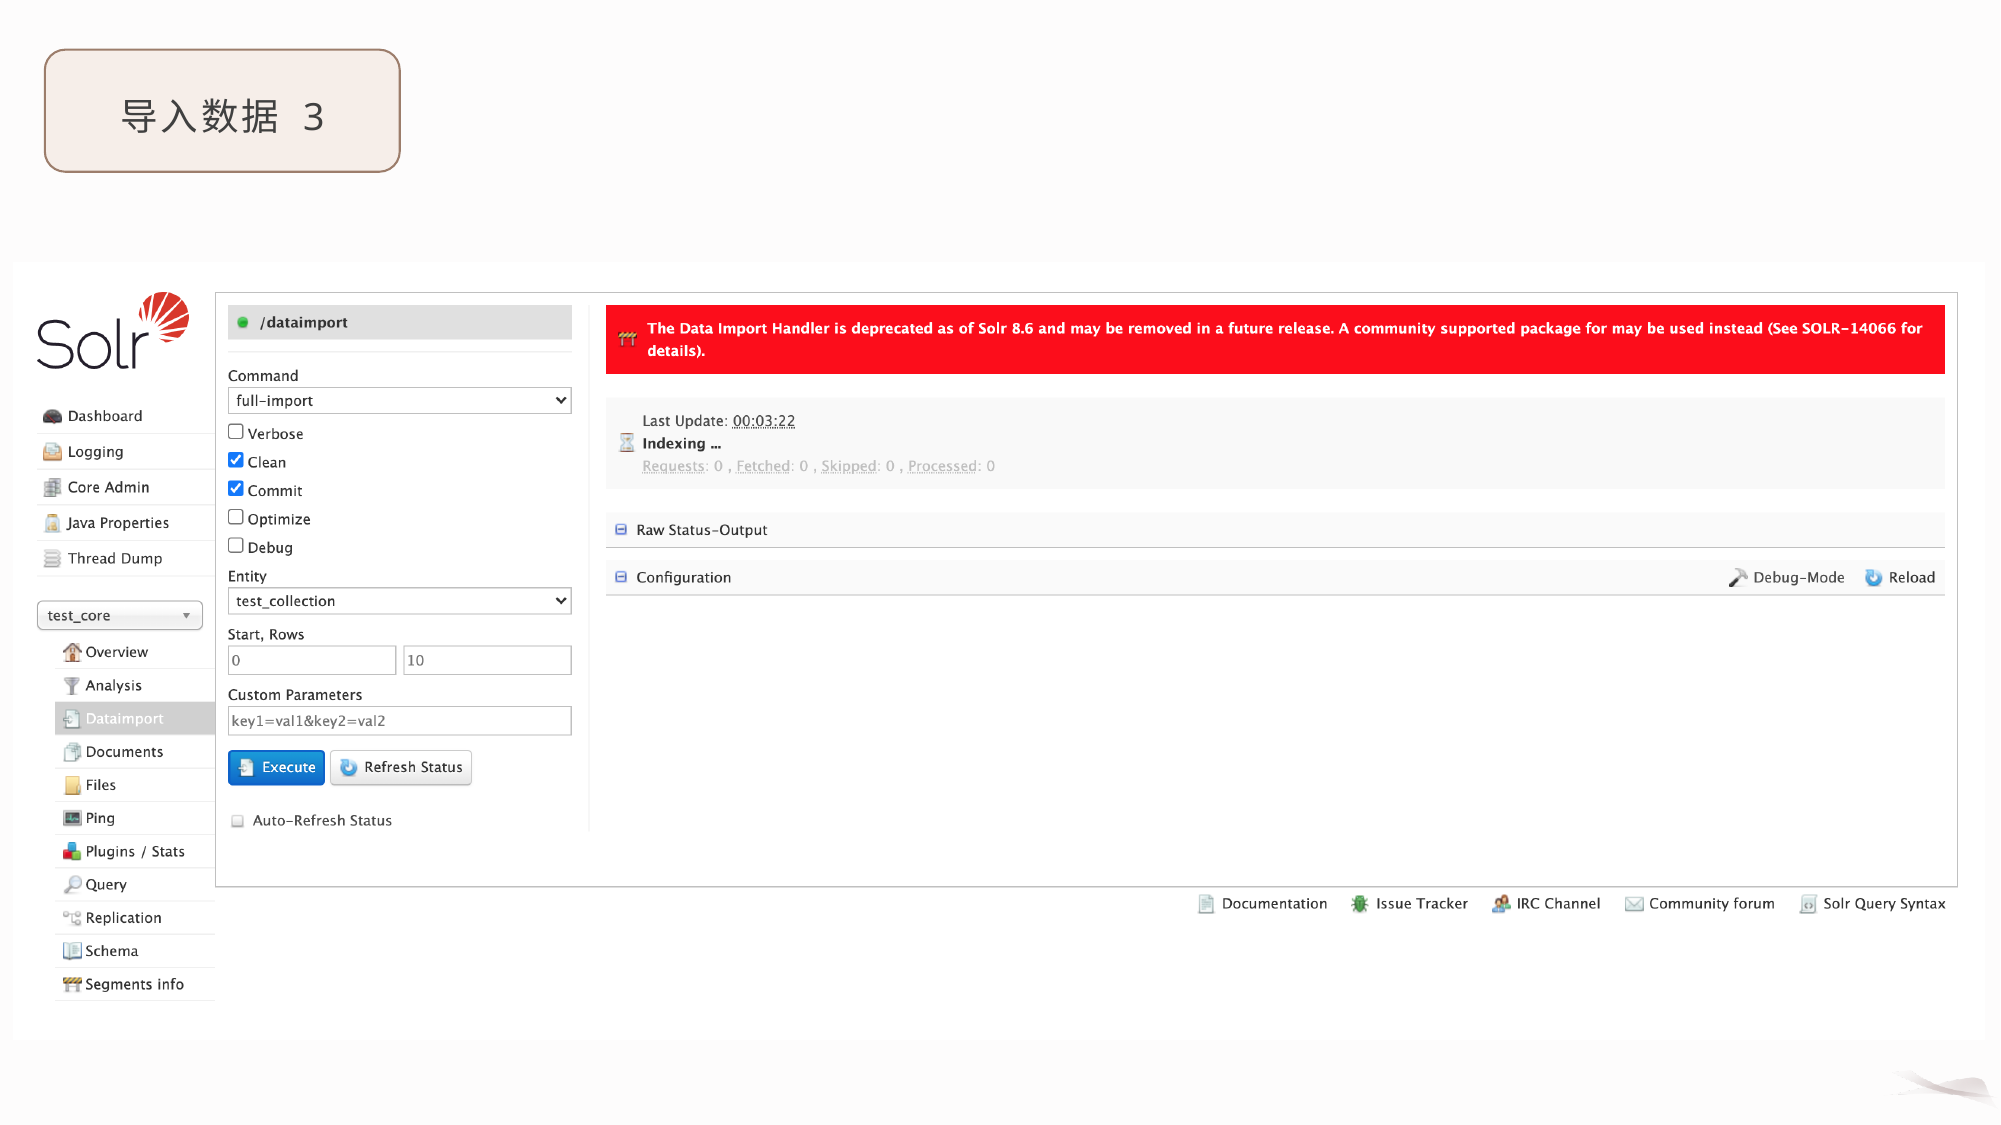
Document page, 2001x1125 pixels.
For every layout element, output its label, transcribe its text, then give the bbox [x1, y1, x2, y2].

text_box 导入数据 3 [43, 48, 401, 173]
picture [1881, 1054, 2000, 1125]
picture [13, 262, 1985, 1040]
